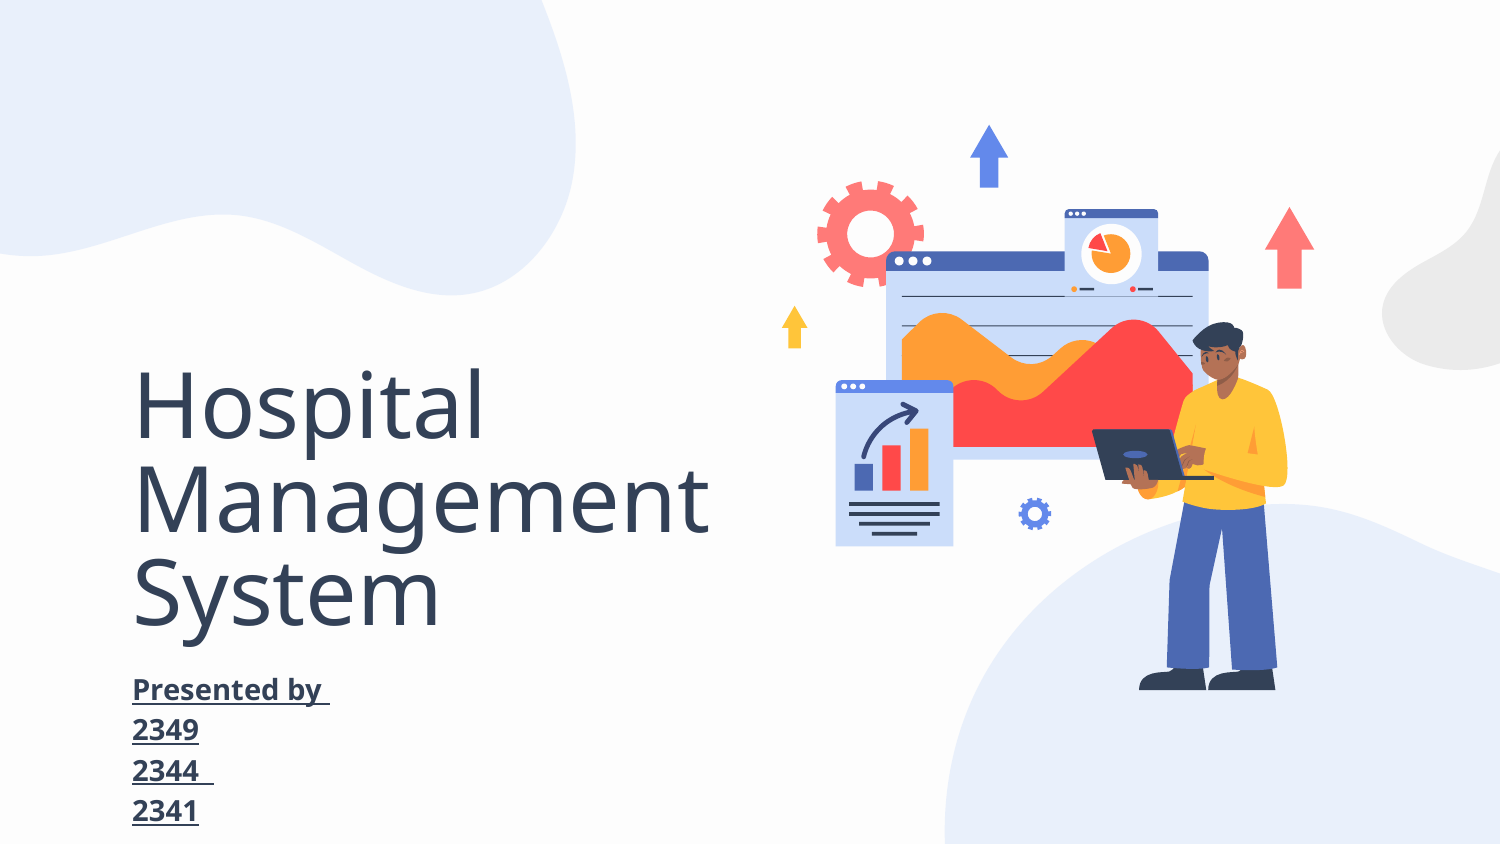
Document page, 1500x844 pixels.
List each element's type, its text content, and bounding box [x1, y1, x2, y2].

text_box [781, 124, 1315, 691]
title Hospital Management System [116, 432, 751, 651]
subtitle Presented by 2349 2344 2341 [116, 651, 751, 718]
